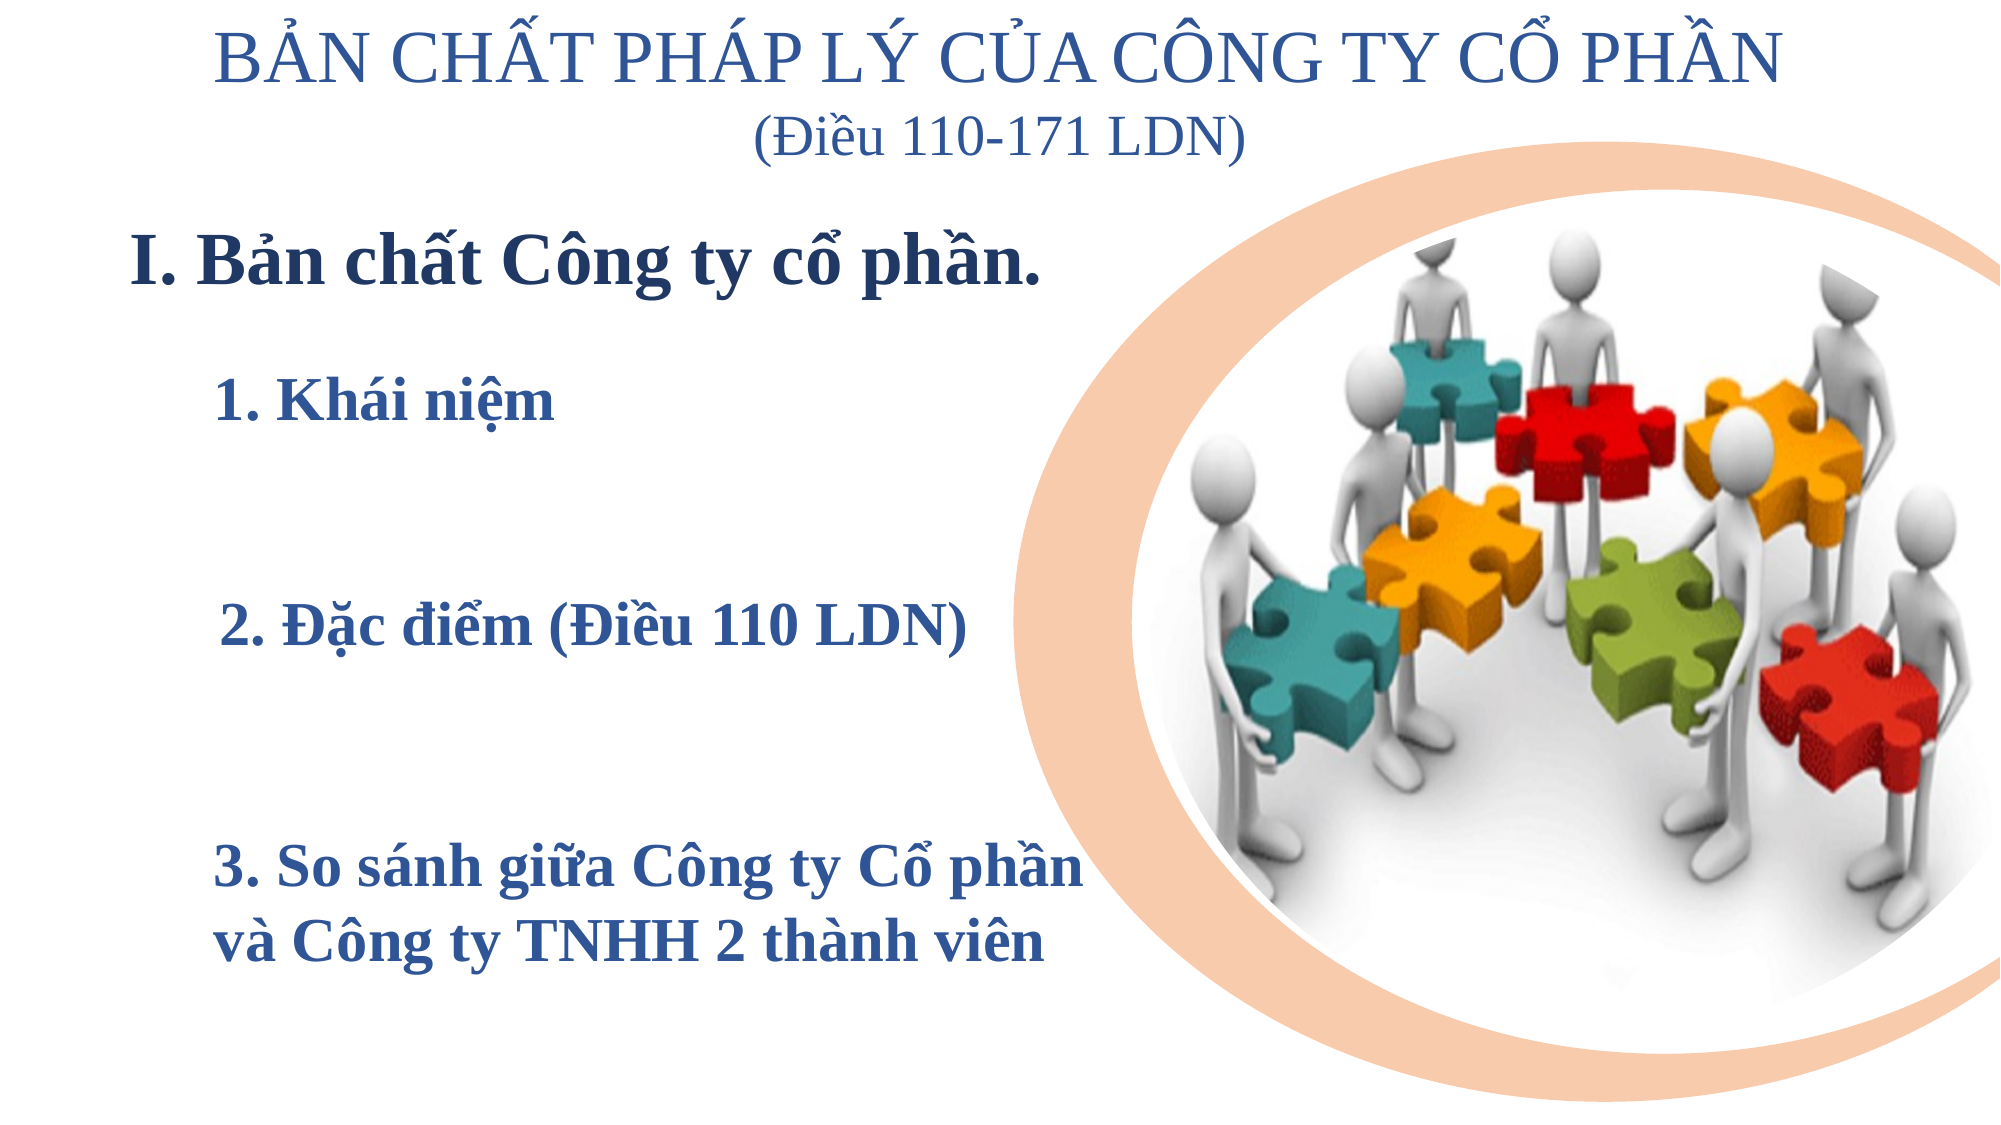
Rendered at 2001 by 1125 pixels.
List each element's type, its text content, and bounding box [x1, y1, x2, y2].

text_box 1. Khái niệm [199, 350, 638, 440]
text_box [1013, 314, 1150, 929]
text_box 2. Đặc điểm (Điều 110 LDN) [204, 575, 985, 665]
text_box BẢN CHẤT PHÁP LÝ CỦA CÔNG TY CỔ PHẦN (Điều 110-171 LDN) [0, 0, 2000, 175]
text_box [1301, 1034, 1909, 1102]
text_box I. Bản chất Công ty cổ phần. [115, 202, 1058, 307]
text_box [1292, 141, 1918, 214]
picture [1150, 214, 2000, 1034]
text_box 3. So sánh giữa Công ty Cổ phần và Công ty TNHH 2 thành viên [199, 816, 1150, 982]
